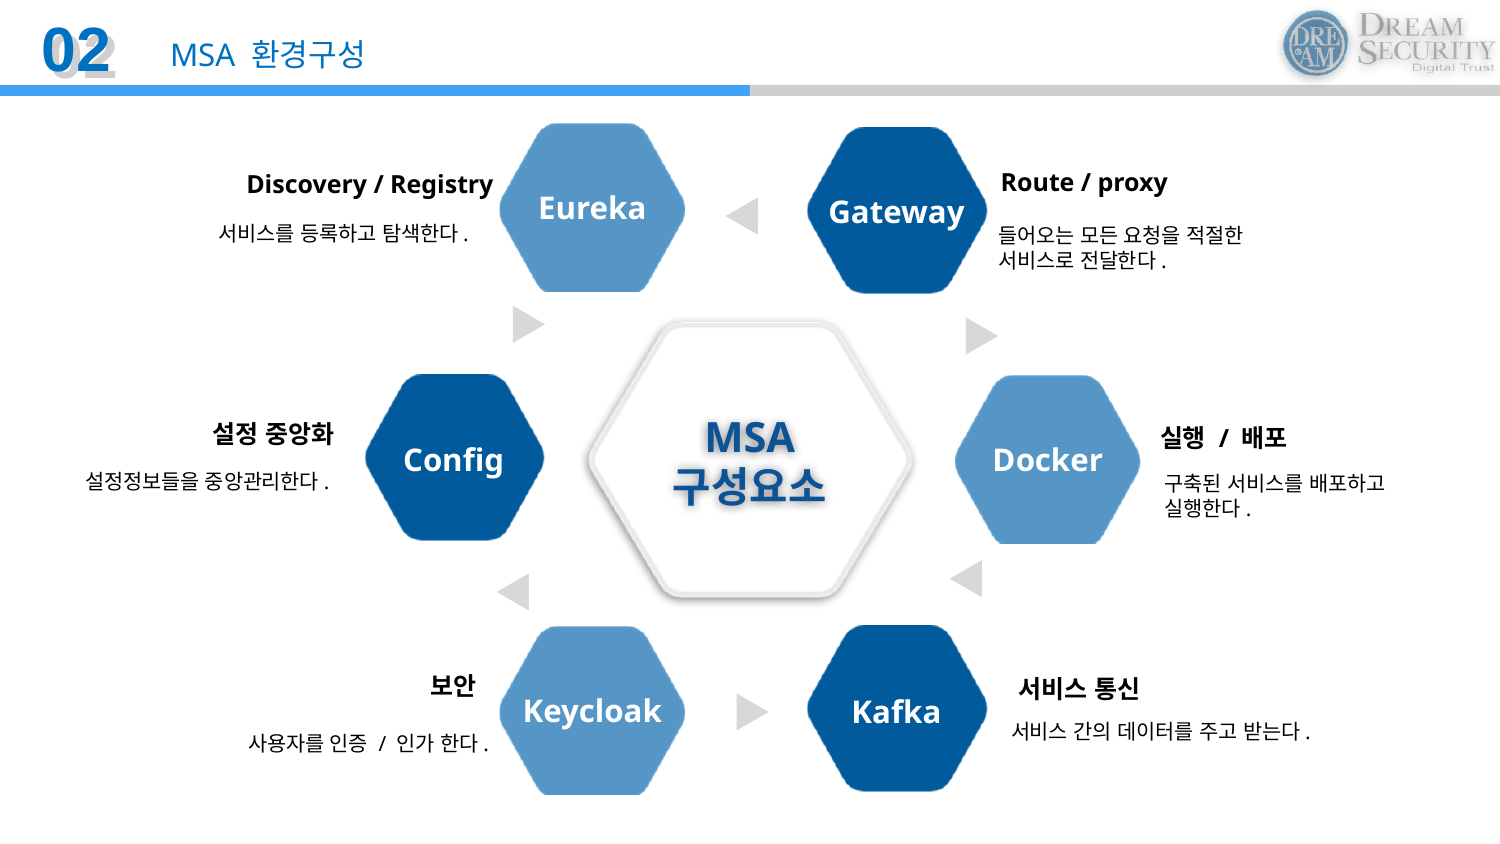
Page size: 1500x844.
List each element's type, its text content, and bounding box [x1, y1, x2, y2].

text_box 서비스 간의 데이터를 주고 받는다. [1015, 706, 1370, 757]
text_box [725, 197, 758, 235]
text_box 사용자를 인증 / 인가 한다. [130, 718, 473, 769]
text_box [933, 374, 1162, 545]
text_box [339, 374, 568, 544]
text_box 설정 중앙화 [197, 403, 334, 456]
text_box [749, 84, 1276, 96]
text_box 설정정보들을 중앙관리한다. [70, 456, 334, 507]
text_box [949, 560, 982, 598]
text_box 02 [30, 3, 124, 84]
text_box Discovery / Registry [231, 153, 473, 207]
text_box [478, 122, 707, 292]
text_box 들어오는 모든 요청을 적절한 서비스로 전달한다. [1015, 207, 1291, 288]
text_box 서비스를 등록하고 탐색한다. [203, 207, 473, 258]
text_box 구축된 서비스를 배포하고 실행한다. [1166, 455, 1451, 536]
text_box [0, 84, 749, 96]
text_box 서비스 통신 [1015, 658, 1192, 706]
text_box [496, 573, 529, 611]
text_box 실행 / 배포 [1166, 407, 1333, 455]
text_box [582, 317, 917, 601]
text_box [478, 625, 707, 795]
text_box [782, 625, 1011, 795]
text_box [782, 127, 1011, 297]
text_box Route / proxy [1015, 151, 1213, 207]
text_box 보안 [316, 655, 473, 716]
text_box 02 [124, 10, 131, 84]
text_box [736, 693, 769, 731]
picture [1277, 0, 1500, 88]
text_box [965, 317, 999, 355]
text_box [512, 305, 546, 343]
text_box MSA 환경구성 [158, 29, 754, 78]
